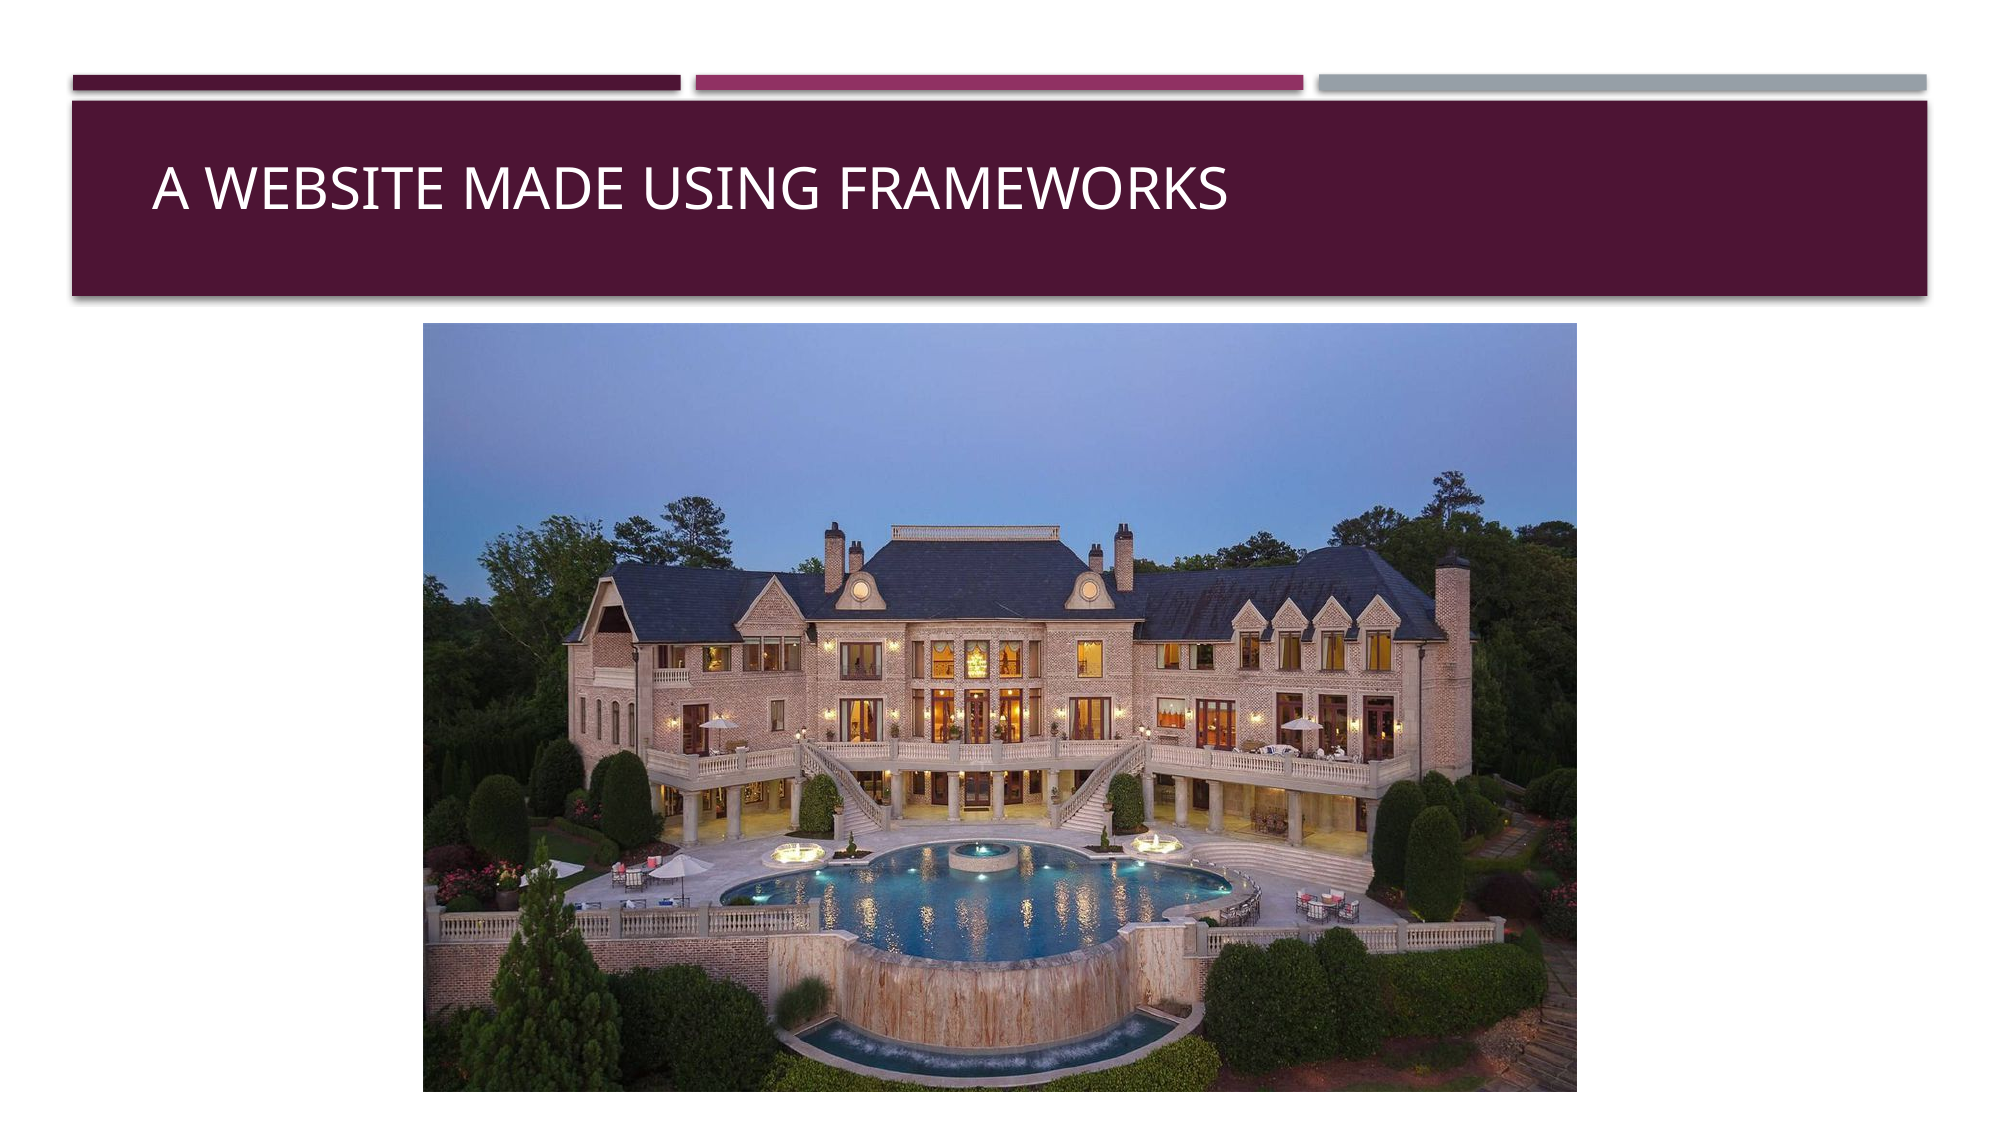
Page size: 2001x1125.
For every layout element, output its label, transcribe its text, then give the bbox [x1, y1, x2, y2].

title A website made using frameworks [137, 59, 1617, 229]
picture [423, 322, 1577, 1093]
